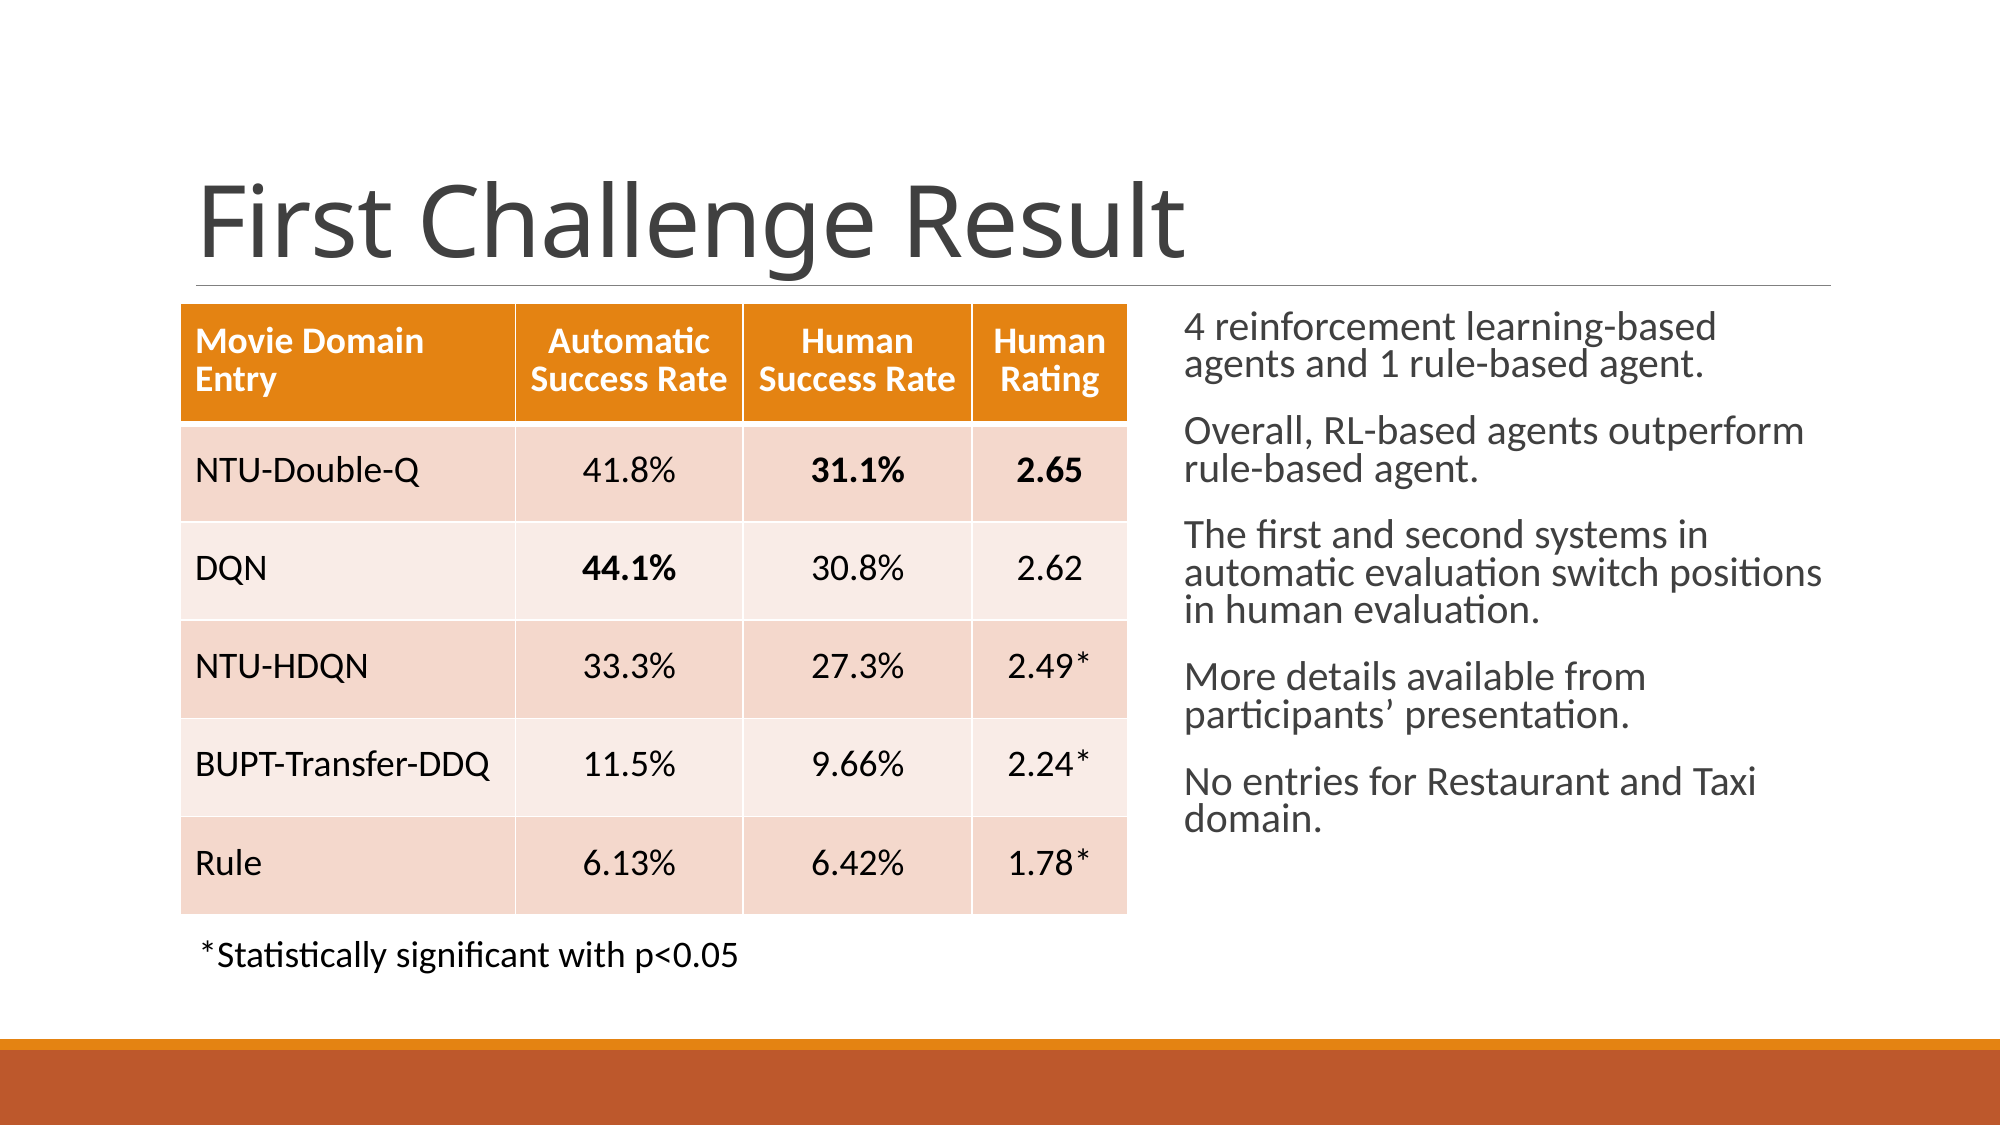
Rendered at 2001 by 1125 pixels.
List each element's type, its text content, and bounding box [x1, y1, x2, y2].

table_cell BUPT-Transfer-DDQ [181, 719, 515, 816]
table_cell 41.8% [516, 427, 742, 521]
list 4 reinforcement learning-based agents and 1 rule-based agent. Overall, RL-based agents outperform rule-based agent. The first and second systems in automatic evaluation switch positions in human evaluation. More details available from participants’ presentation. No entries for Restaurant and Taxi domain. [1168, 302, 1830, 963]
table_cell 2.24* [973, 719, 1127, 816]
table_cell Rule [181, 817, 515, 914]
table_cell 2.62 [973, 523, 1127, 619]
text_box *Statistically significant with p<0.05 [183, 923, 755, 983]
table_cell NTU-HDQN [181, 621, 515, 718]
title First Challenge Result [180, 47, 1830, 285]
table_cell 2.49* [973, 621, 1127, 718]
table_cell 1.78* [973, 817, 1127, 914]
table_cell NTU-Double-Q [181, 427, 515, 521]
table_cell 33.3% [516, 621, 742, 718]
table_header Human Rating [973, 304, 1127, 421]
table_cell 27.3% [744, 621, 971, 718]
table_cell DQN [181, 523, 515, 619]
table_cell 44.1% [516, 523, 742, 619]
table_cell 11.5% [516, 719, 742, 816]
table_cell 31.1% [744, 427, 971, 521]
table_cell 6.42% [744, 817, 971, 914]
table_header Automatic Success Rate [516, 304, 742, 421]
table_header Human Success Rate [744, 304, 971, 421]
table_cell 2.65 [973, 427, 1127, 521]
table_cell 9.66% [744, 719, 971, 816]
table_header Movie Domain Entry [181, 304, 515, 421]
table_cell 6.13% [516, 817, 742, 914]
table_cell 30.8% [744, 523, 971, 619]
